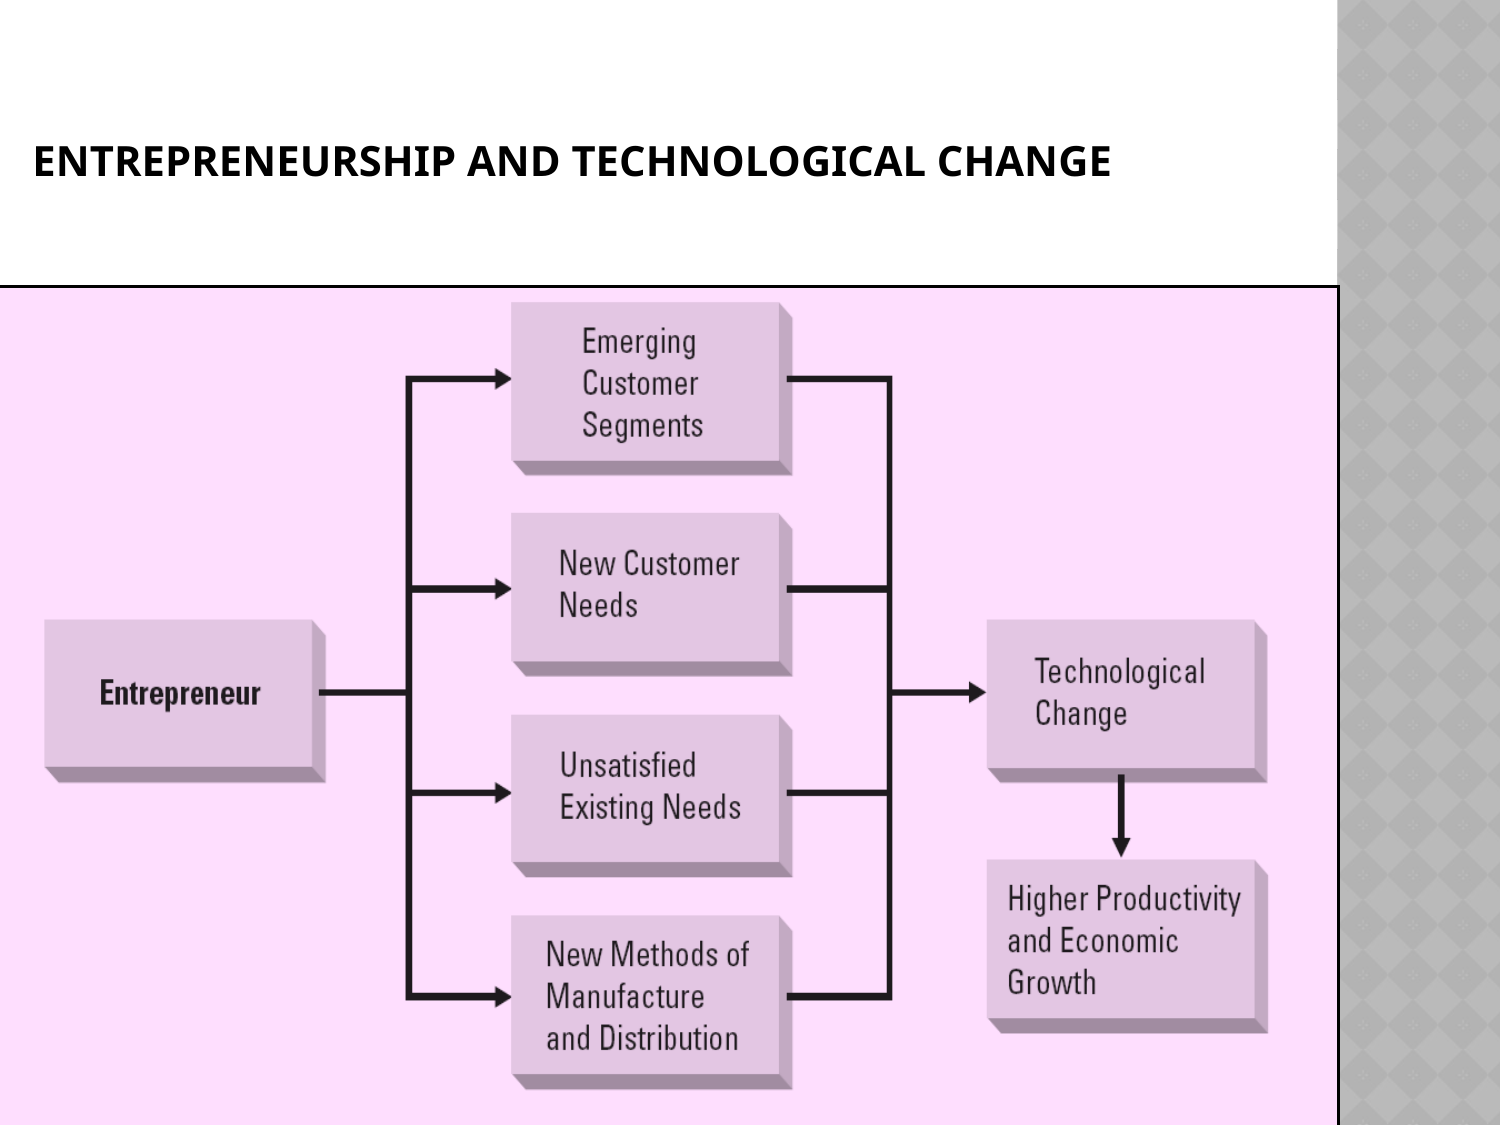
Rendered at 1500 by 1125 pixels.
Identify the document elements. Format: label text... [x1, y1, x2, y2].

title ENTREPRENEURSHIP AND TECHNOLOGICAL CHANGE [24, 50, 1238, 185]
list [0, 287, 1338, 1125]
